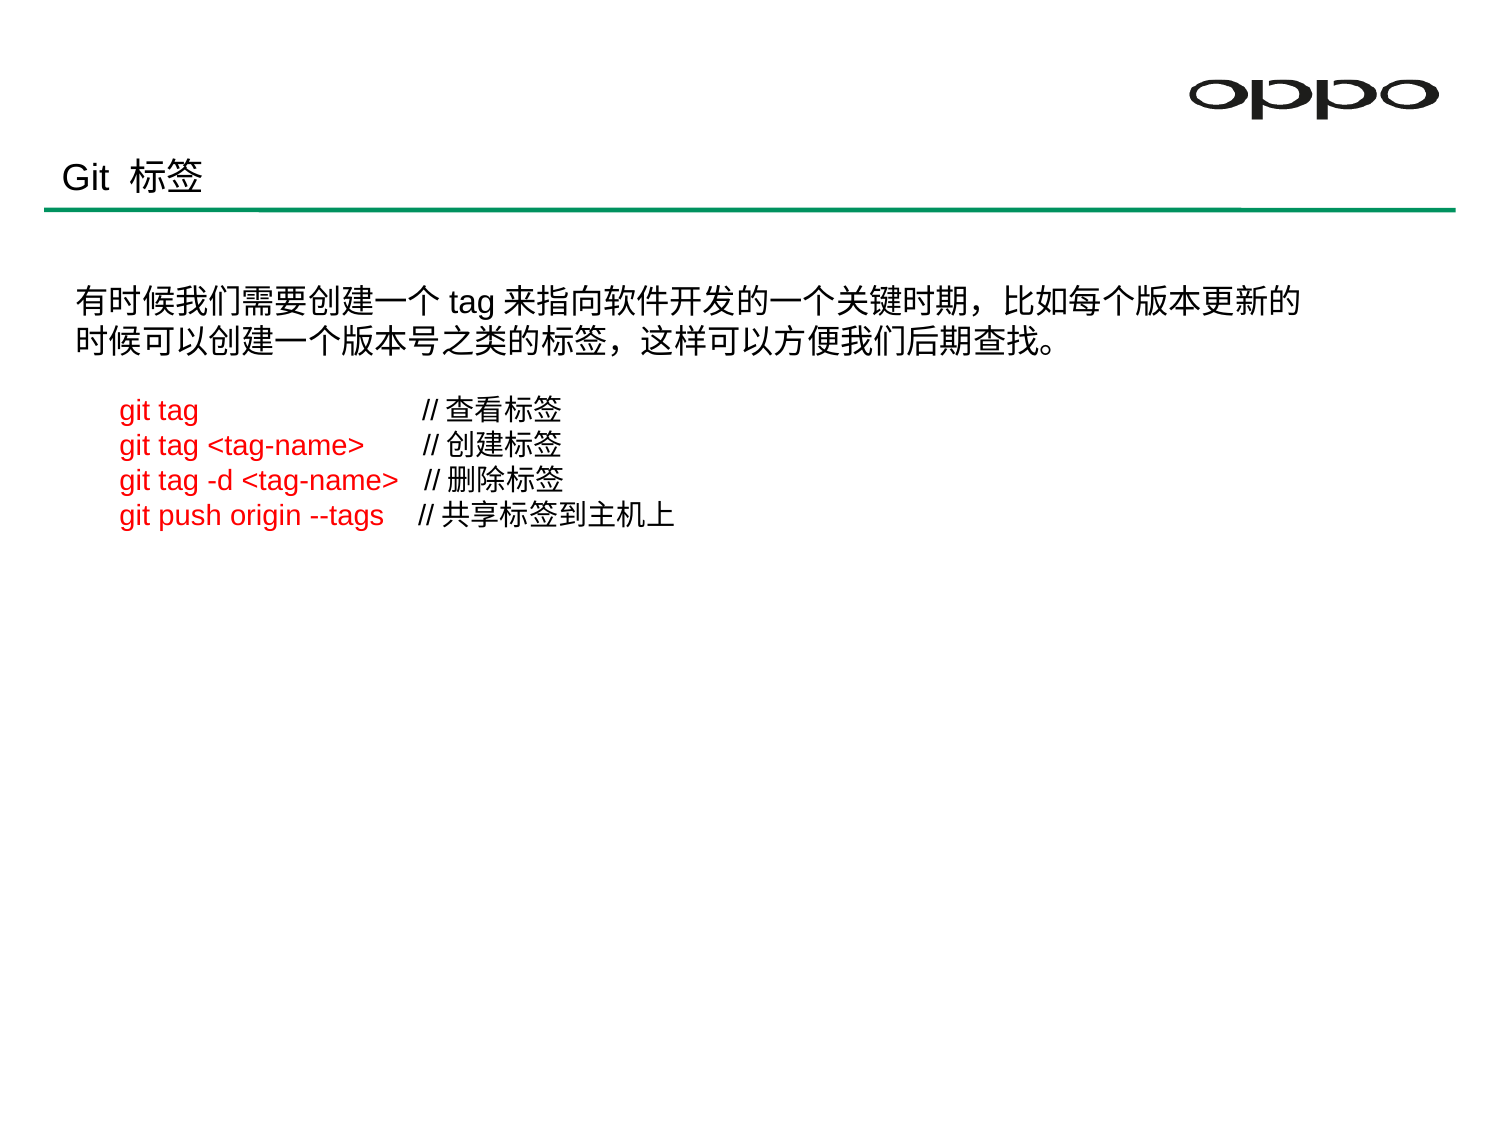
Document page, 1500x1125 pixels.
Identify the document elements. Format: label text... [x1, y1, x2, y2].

text_box 有时候我们需要创建一个tag来指向软件开发的一个关键时期，比如每个版本更新的时候可以创建一个版本号之类的标签，这样可以方便我们后期查找。 [60, 272, 1322, 368]
text_box [46, 239, 1248, 768]
text_box git tag //查看标签 git tag <tag-name> //创建标签 git tag -d <tag-name> //删除标签 git push origin --tags //共享标签到主机上 [104, 384, 1170, 539]
picture [1167, 55, 1460, 142]
text_box Git 标签 [46, 145, 501, 206]
